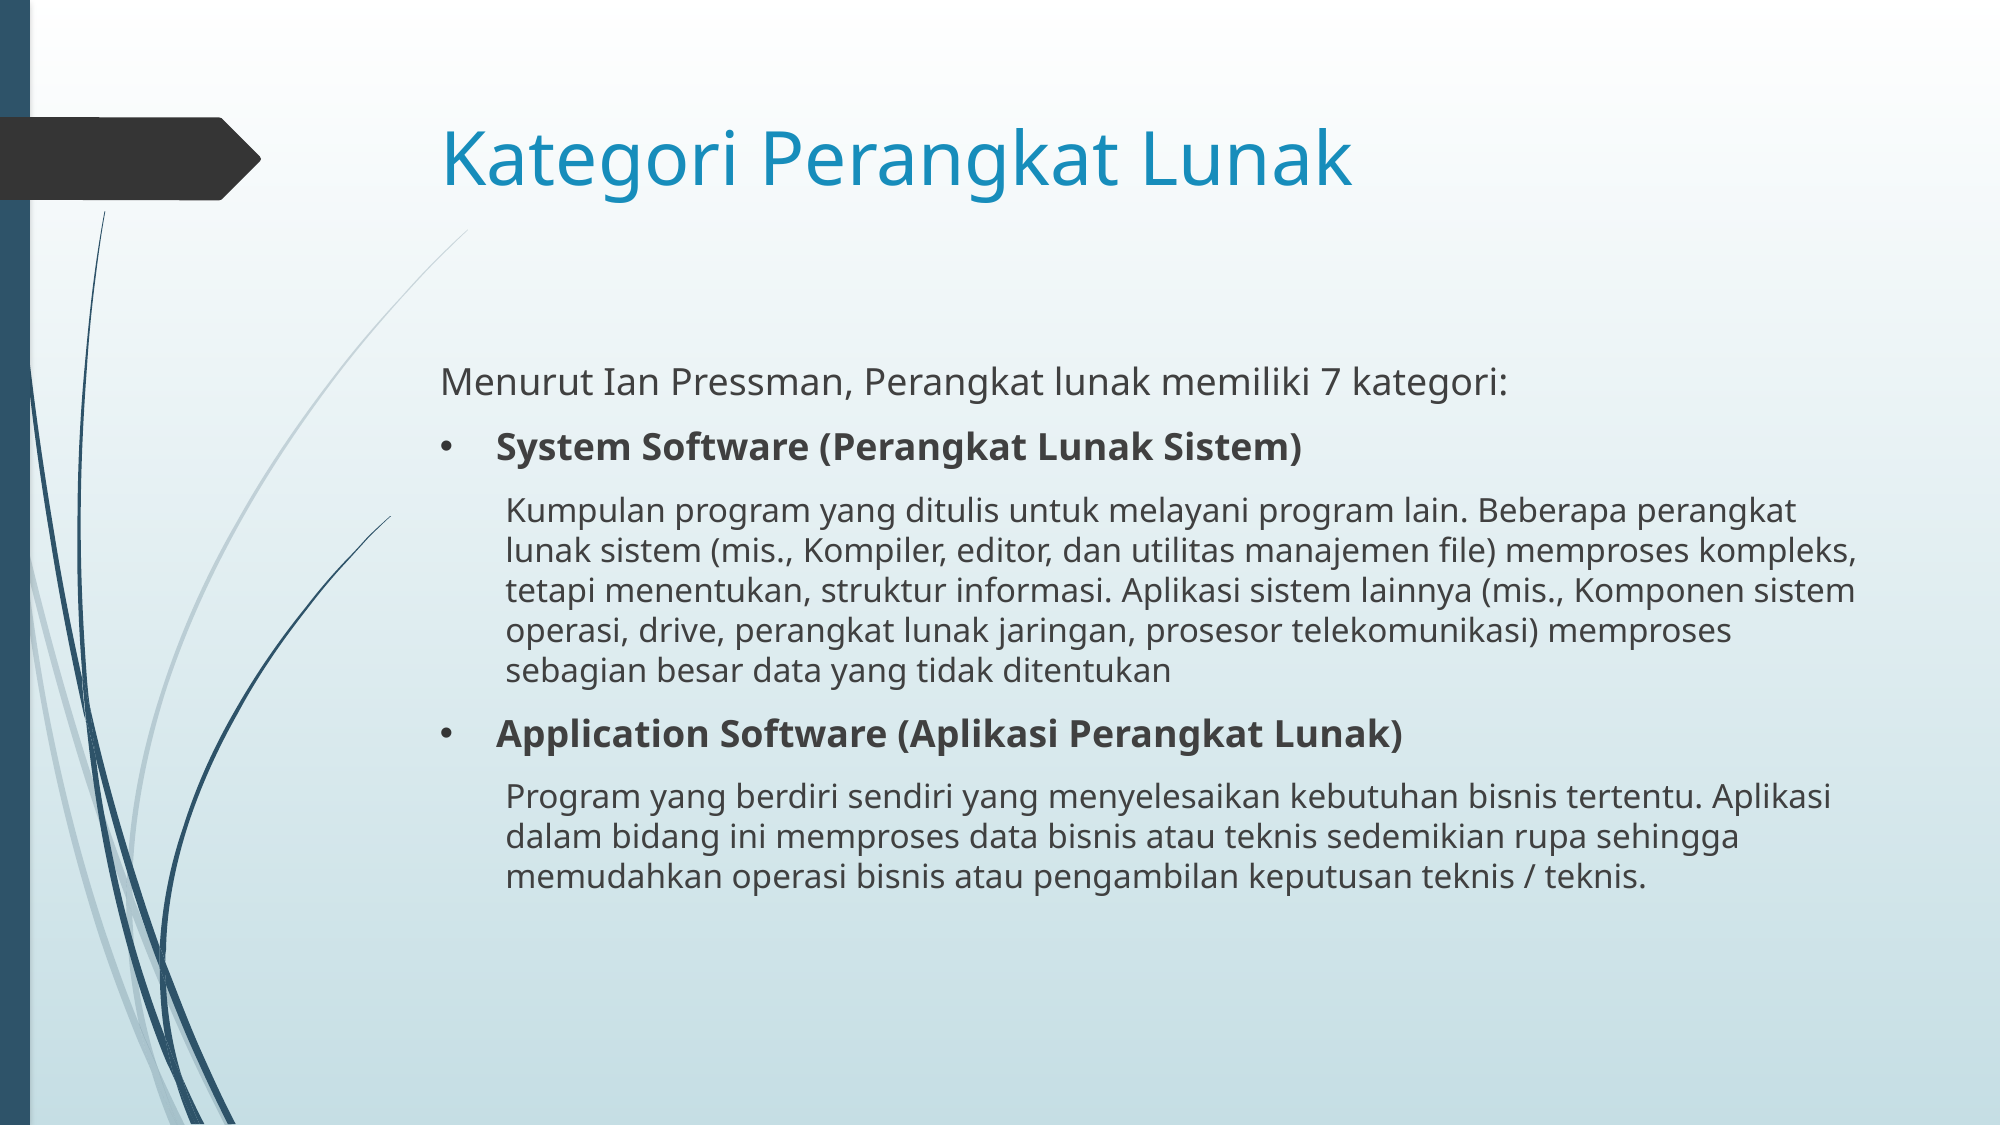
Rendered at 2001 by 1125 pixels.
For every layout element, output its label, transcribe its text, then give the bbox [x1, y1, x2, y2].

list Menurut Ian Pressman, Perangkat lunak memiliki 7 kategori: System Software (Perangkat Lunak Sistem) Kumpulan program yang ditulis untuk melayani program lain. Beberapa perangkat lunak sistem (mis., Kompiler, editor, dan utilitas manajemen file) memproses kompleks, tetapi menentukan, struktur informasi. Aplikasi sistem lainnya (mis., Komponen sistem operasi, drive, perangkat lunak jaringan, prosesor telekomunikasi) memproses sebagian besar data yang tidak ditentukan Application Software (Aplikasi Perangkat Lunak) Program yang berdiri sendiri yang menyelesaikan kebutuhan bisnis tertentu. Aplikasi dalam bidang ini memproses data bisnis atau teknis sedemikian rupa sehingga memudahkan operasi bisnis atau pengambilan keputusan teknis / teknis. [424, 350, 1888, 970]
title Kategori Perangkat Lunak [425, 102, 1888, 313]
